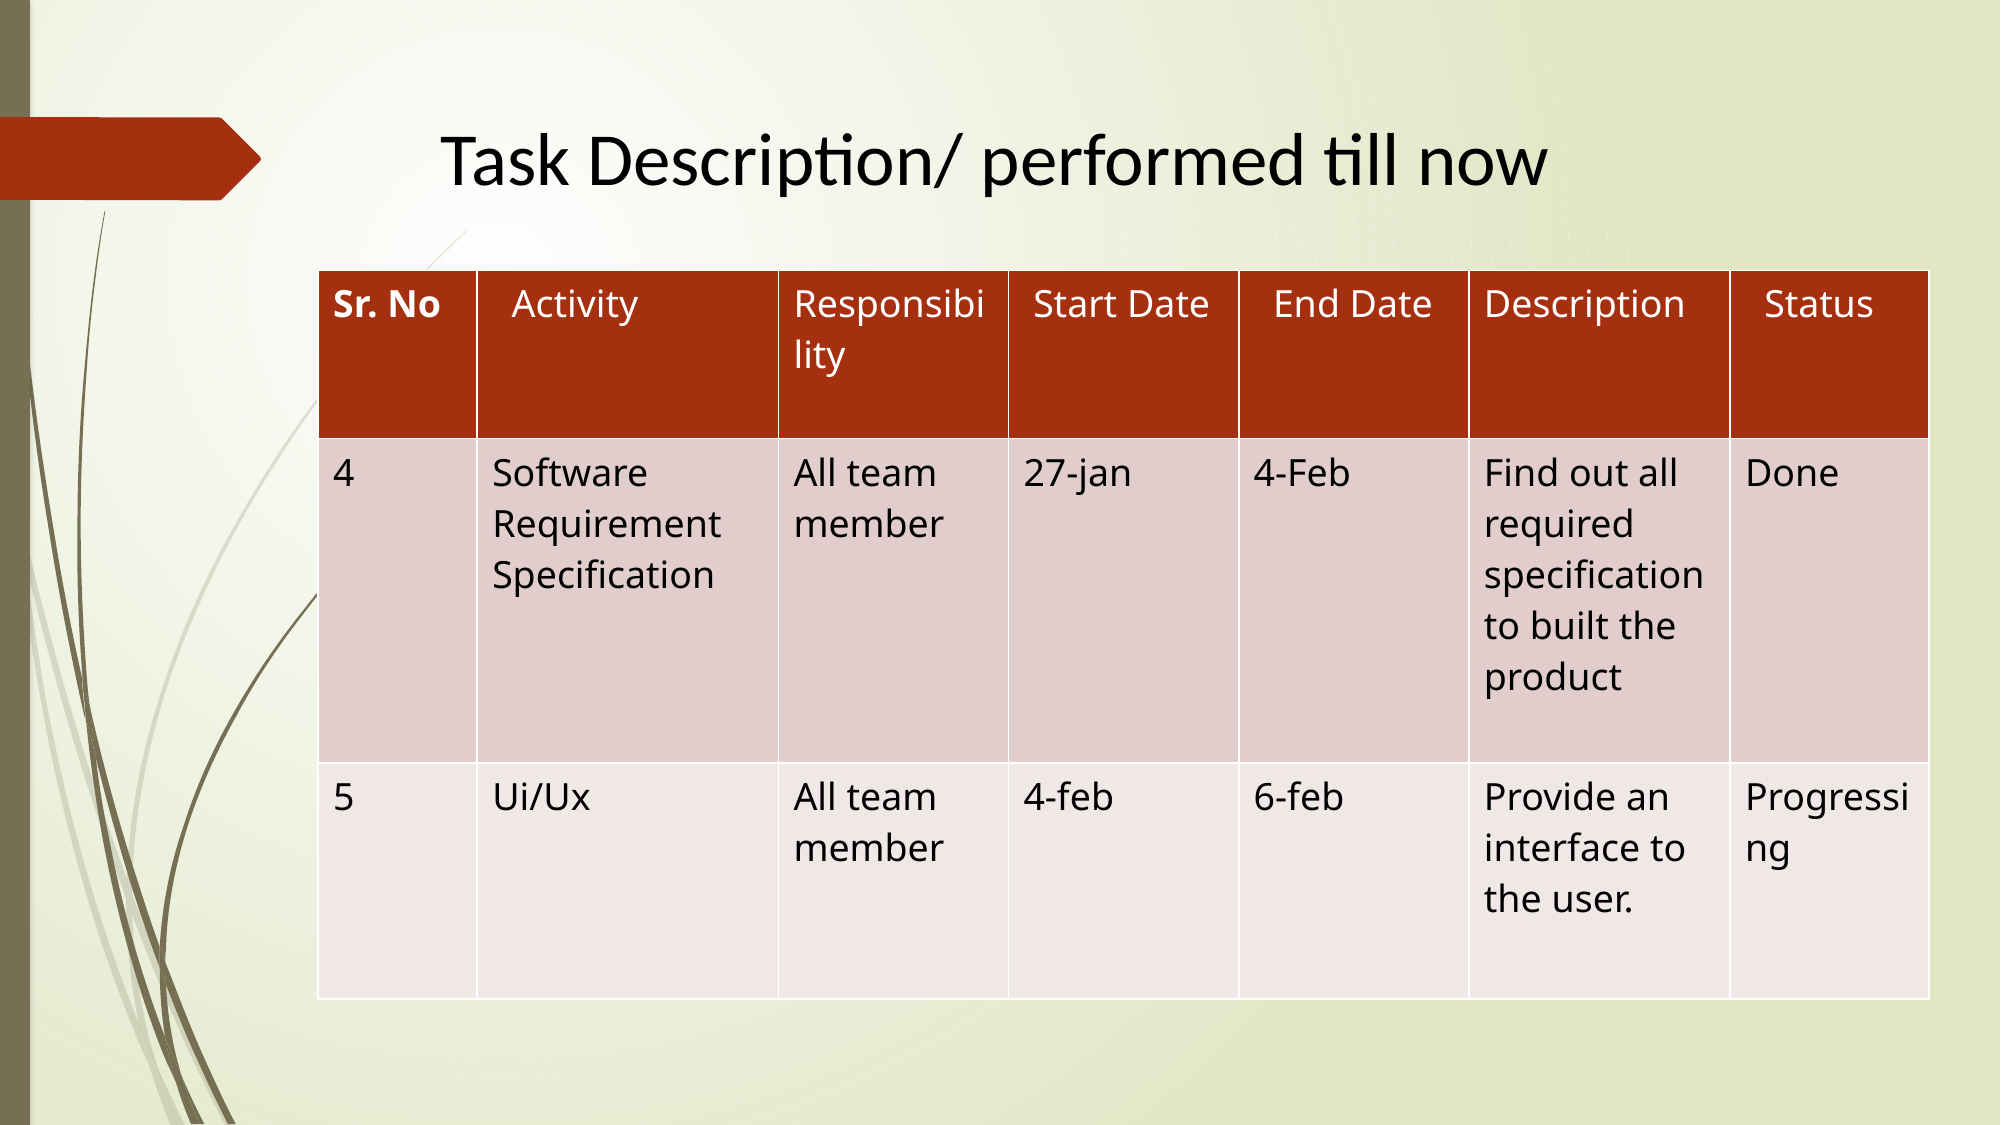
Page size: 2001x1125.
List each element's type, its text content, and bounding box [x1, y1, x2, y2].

table_cell Progressing [1731, 764, 1928, 998]
table_cell 4 [319, 439, 476, 762]
table_header Status [1731, 271, 1928, 438]
table_cell 5 [319, 764, 476, 998]
table_cell All team member [779, 764, 1008, 998]
table_header Activity [478, 271, 778, 438]
table_cell 4-Feb [1240, 439, 1468, 762]
table_header Sr. No [319, 271, 476, 438]
table_cell 6-feb [1240, 764, 1468, 998]
table_cell 27-jan [1009, 439, 1238, 762]
table_header End Date [1240, 271, 1468, 438]
title Task Description/ performed till now [425, 102, 1888, 221]
table_cell Software Requirement Specification [478, 439, 778, 762]
table_cell Ui/Ux [478, 764, 778, 998]
table_cell Provide an interface to the user. [1470, 764, 1729, 998]
table_header Responsibility [779, 271, 1008, 438]
table_header Description [1470, 271, 1729, 438]
table_cell 4-feb [1009, 764, 1238, 998]
table_cell Done [1731, 439, 1928, 762]
table_header Start Date [1009, 271, 1238, 438]
table_cell All team member [779, 439, 1008, 762]
table_cell Find out all required specification to built the product [1470, 439, 1729, 762]
